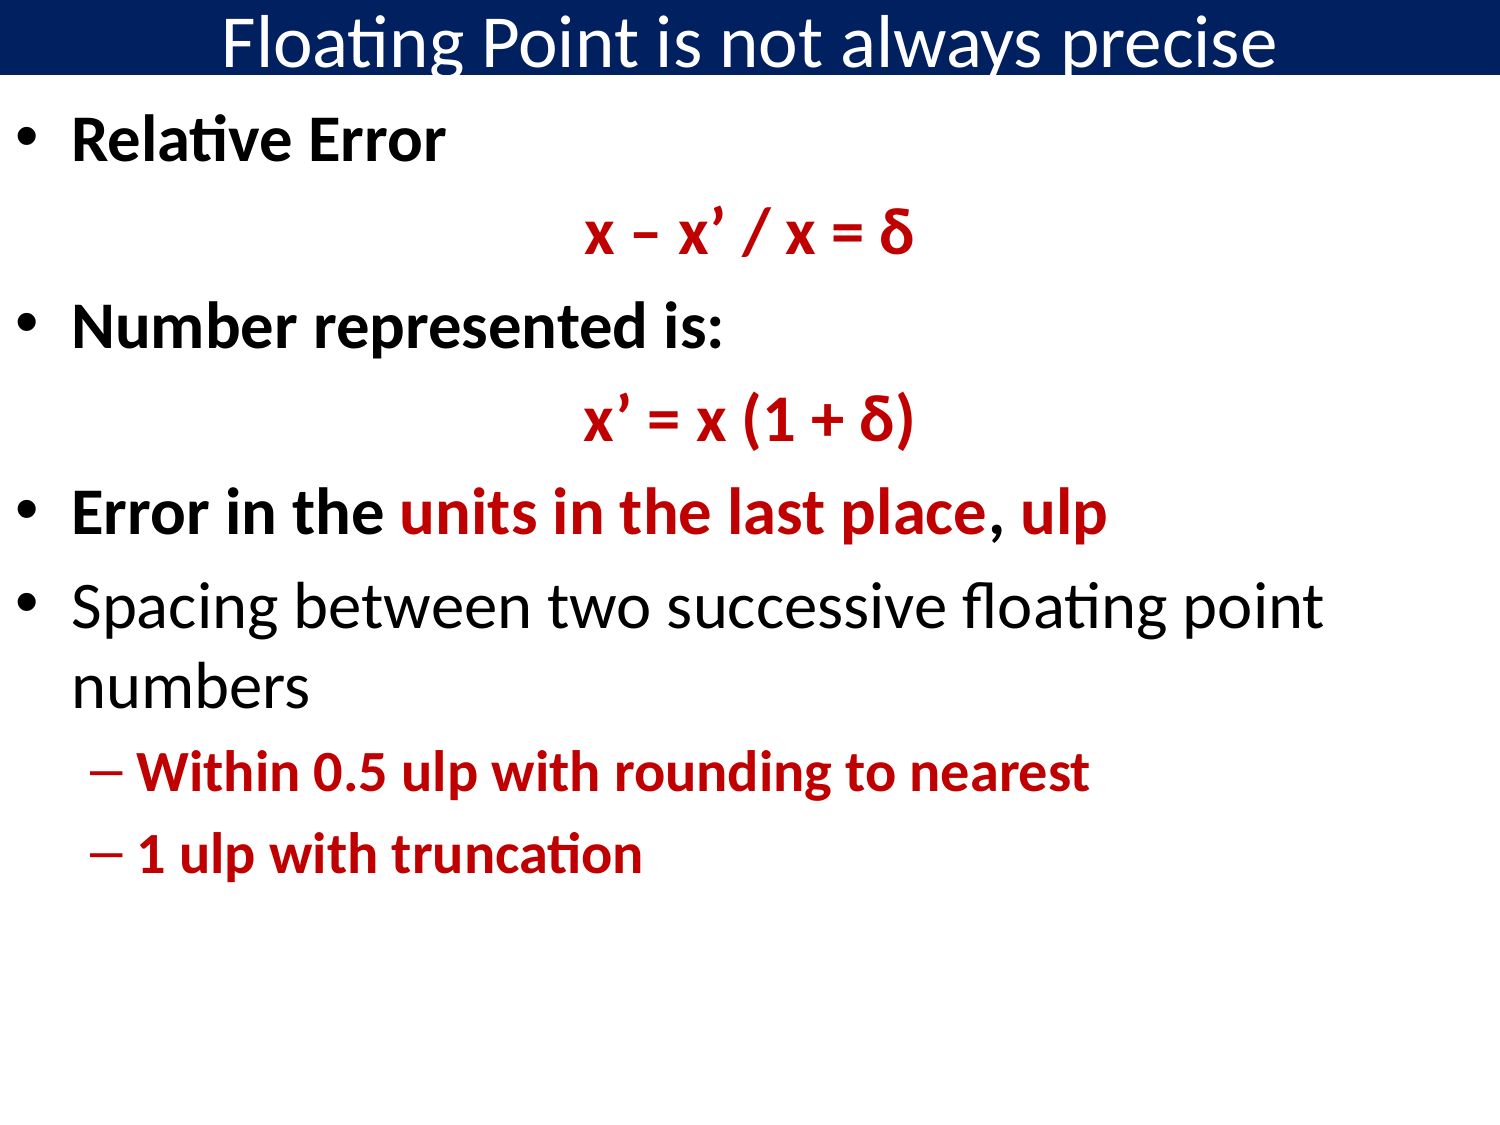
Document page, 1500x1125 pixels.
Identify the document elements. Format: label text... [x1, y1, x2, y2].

list Relative Error x – x’ / x = δ Number represented is: x’ = x (1 + δ) Error in the units in the last place, ulp Spacing between two successive floating point numbers Within 0.5 ulp with rounding to nearest 1 ulp with truncation [0, 87, 1500, 1125]
title Floating Point is not always precise [0, 0, 1500, 75]
